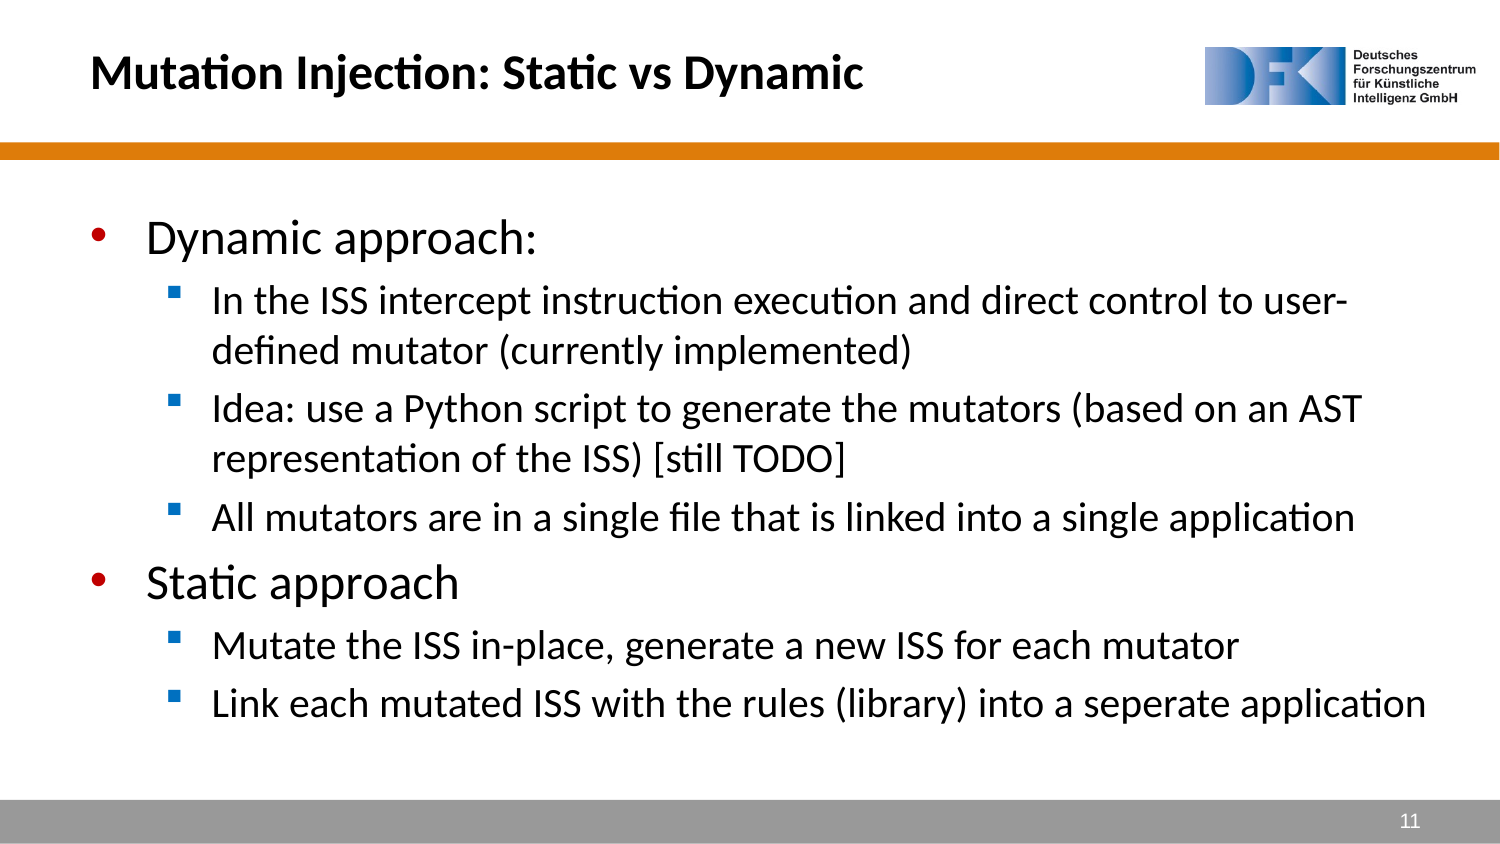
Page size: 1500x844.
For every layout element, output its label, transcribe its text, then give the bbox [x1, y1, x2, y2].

picture [1205, 47, 1483, 105]
title Mutation Injection: Static vs Dynamic [75, 32, 1425, 102]
list Dynamic approach: In the ISS intercept instruction execution and direct control to user-defined mutator (currently implemented) Idea: use a Python script to generate the mutators (based on an AST representation of the ISS) [still TODO] All mutators are in a single file that is linked into a single application Static approach Mutate the ISS in-place, generate a new ISS for each mutator Link each mutated ISS with the rules (library) into a seperate application [75, 196, 1459, 754]
